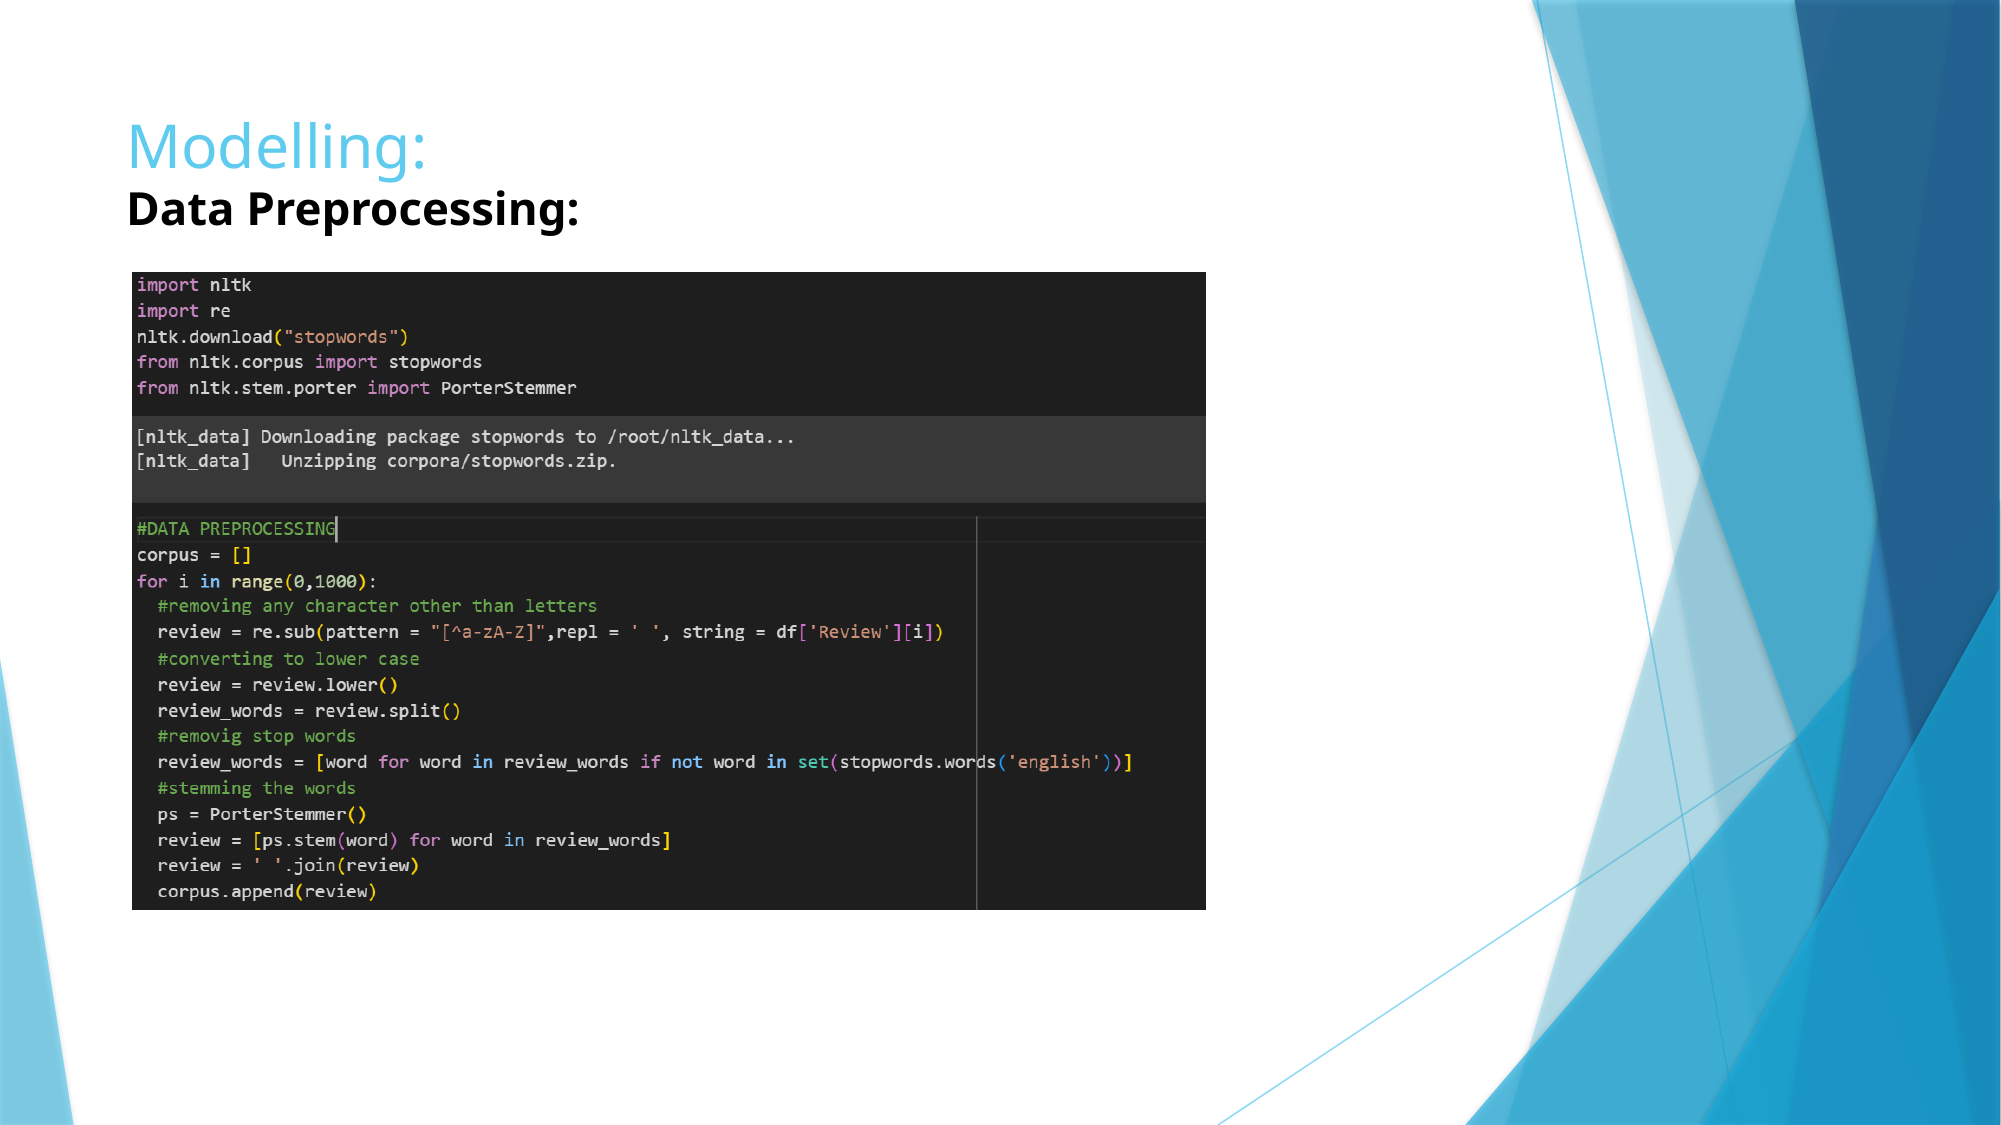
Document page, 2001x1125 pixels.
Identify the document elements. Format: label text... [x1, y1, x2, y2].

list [131, 272, 1207, 910]
title Modelling: Data Preprocessing: [111, 99, 1522, 317]
